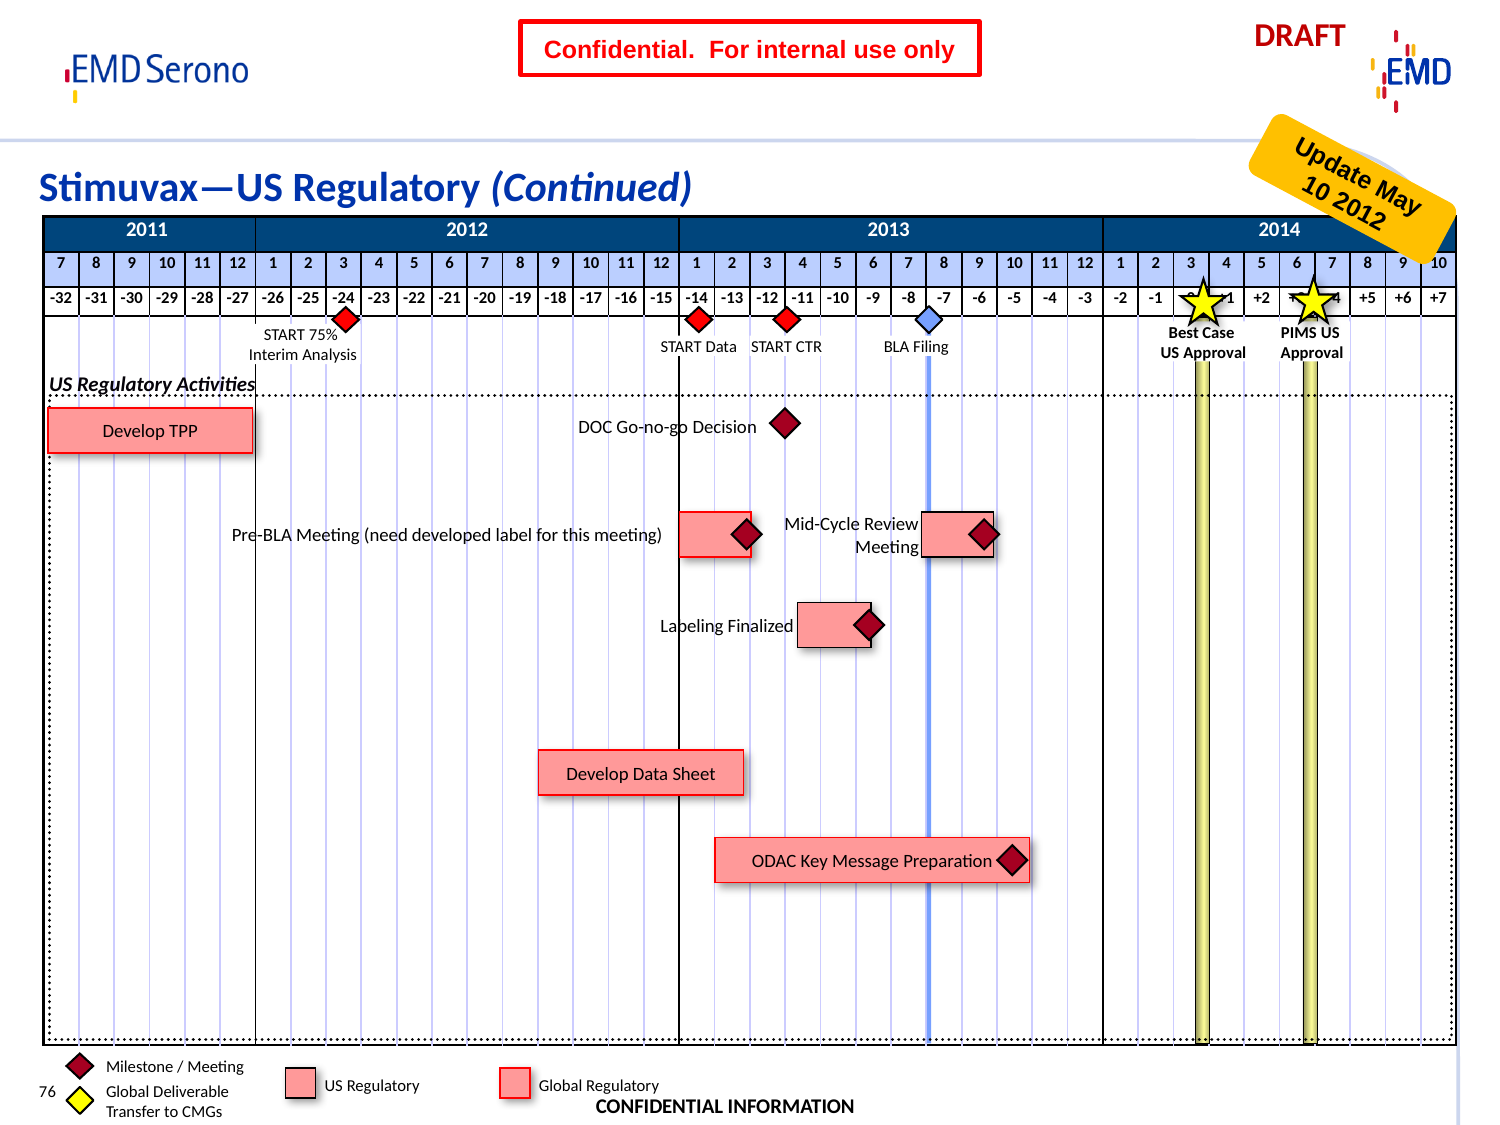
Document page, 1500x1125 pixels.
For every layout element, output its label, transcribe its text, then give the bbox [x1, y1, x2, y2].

text_box DOC Go-no-go Decision [486, 403, 765, 449]
title Stimuvax—US Regulatory (Continued) [38, 164, 1108, 331]
text_box ODAC Key Message Preparation [715, 837, 1030, 883]
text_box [66, 1043, 282, 1123]
text_box [921, 511, 994, 557]
text_box Pre-BLA Meeting (need developed label for this meeting) [169, 511, 670, 557]
text_box [854, 610, 885, 640]
text_box [679, 511, 752, 557]
text_box Global Regulatory [534, 1062, 684, 1107]
picture [65, 54, 248, 103]
text_box Develop TPP [48, 407, 253, 453]
slide_number 76 [38, 1080, 61, 1117]
text_box Develop Data Sheet [538, 750, 744, 796]
text_box US Regulatory Activities [49, 360, 506, 395]
text_box US Regulatory [320, 1062, 448, 1107]
text_box Labeling Finalized [582, 602, 802, 648]
text_box [731, 519, 762, 550]
text_box [969, 519, 1000, 550]
text_box [49, 395, 1452, 1040]
text_box Mid-Cycle Review Meeting [768, 511, 921, 557]
text_box [802, 602, 872, 648]
text_box [286, 1067, 316, 1098]
text_box [769, 408, 800, 439]
text_box [500, 1067, 531, 1098]
text_box [997, 845, 1028, 876]
